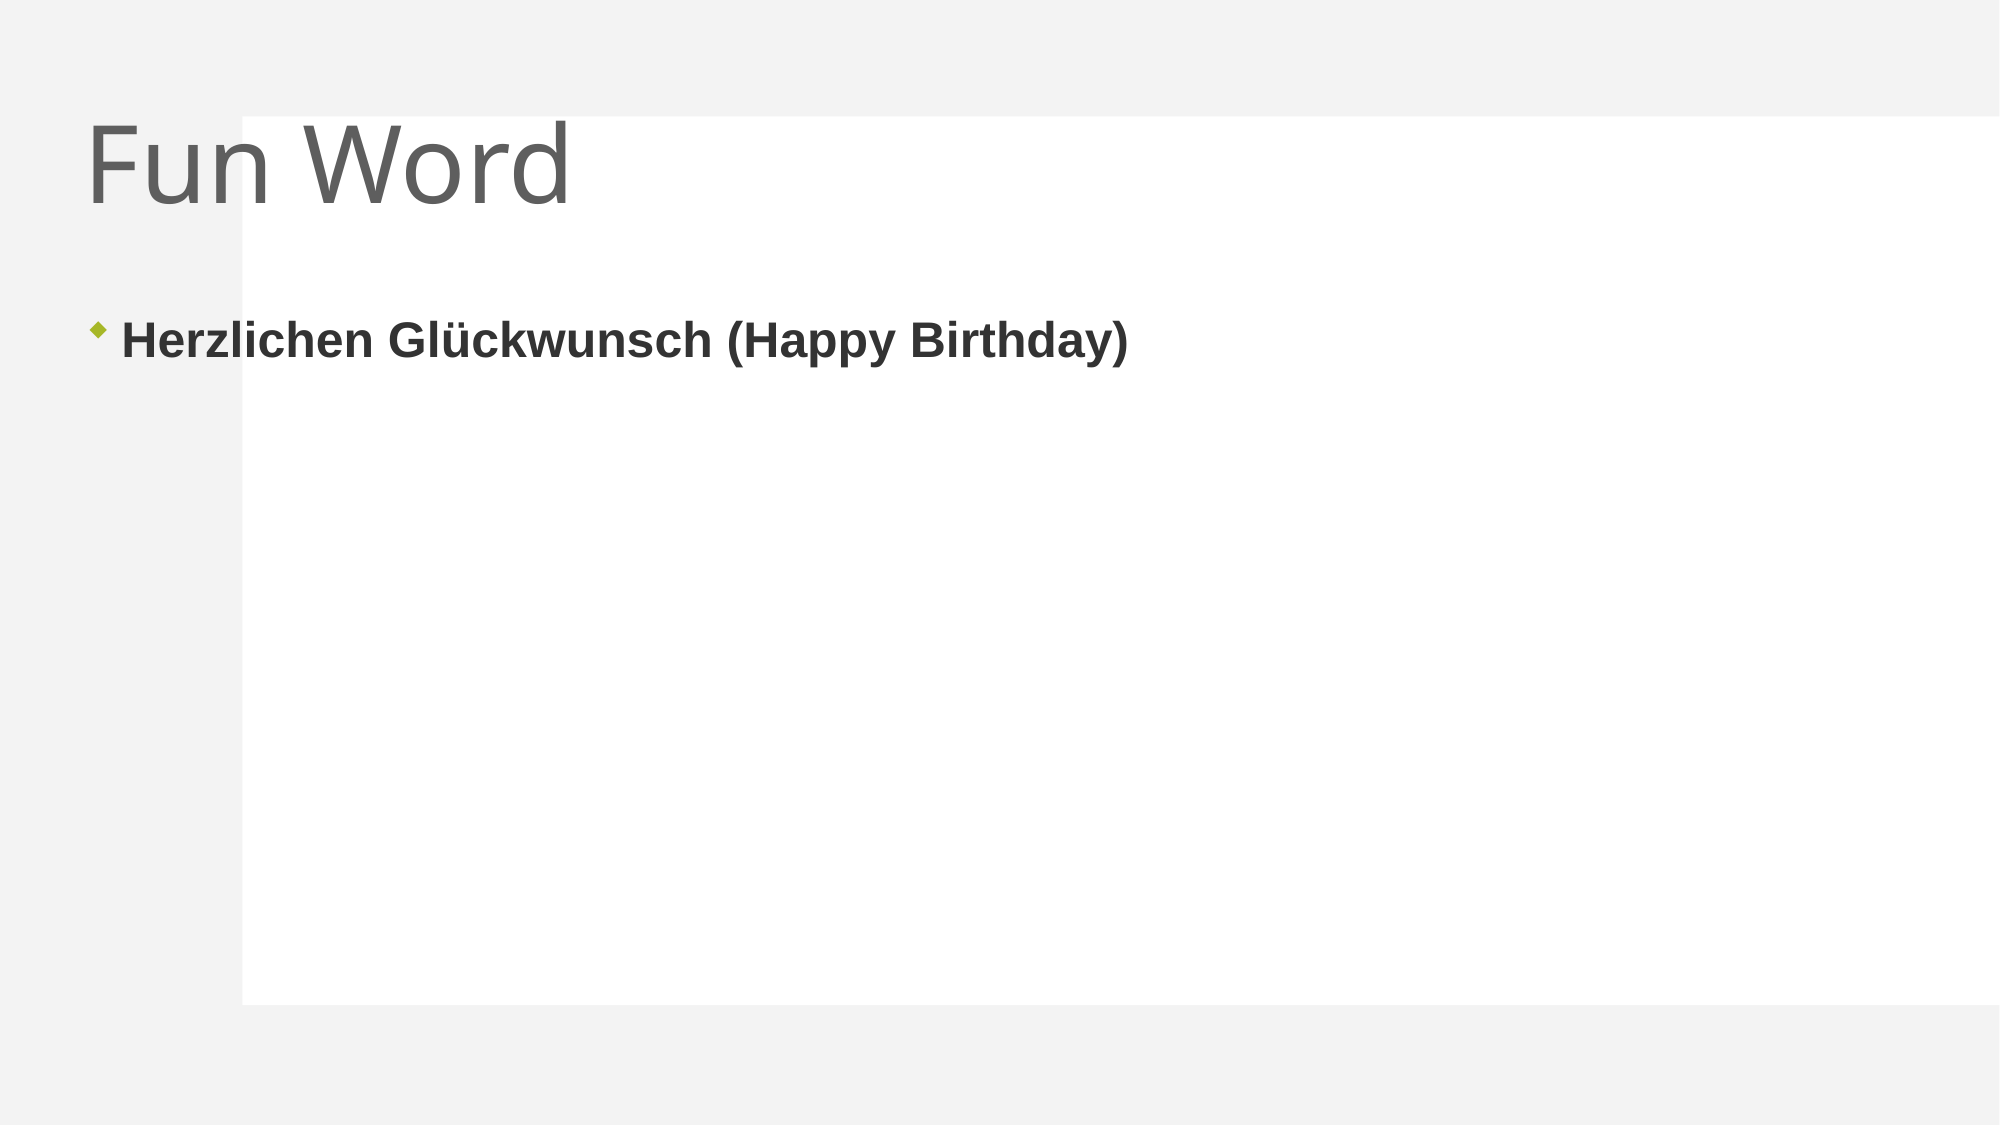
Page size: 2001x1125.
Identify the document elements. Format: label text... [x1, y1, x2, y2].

list Herzlichen Glückwunsch (Happy Birthday) [68, 299, 1799, 990]
title Fun Word [68, 59, 1799, 278]
